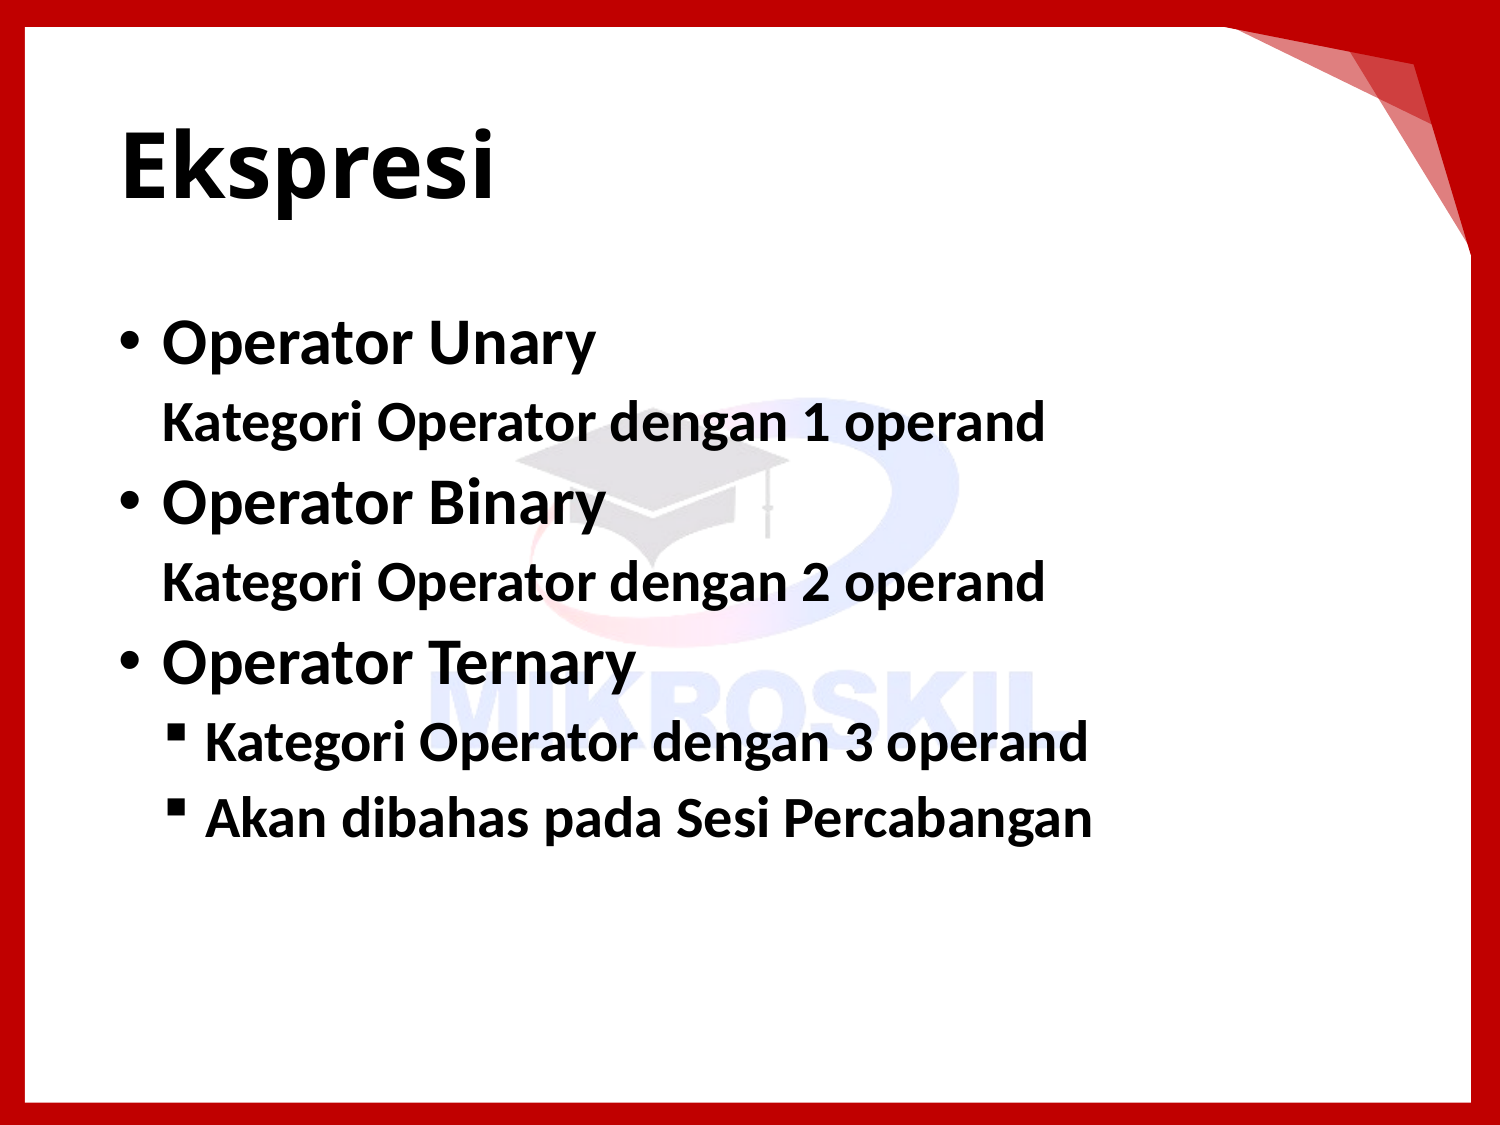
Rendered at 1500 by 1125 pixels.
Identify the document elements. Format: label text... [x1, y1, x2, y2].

list Operator Unary Kategori Operator dengan 1 operand Operator Binary Kategori Operator dengan 2 operand Operator Ternary Kategori Operator dengan 3 operand Akan dibahas pada Sesi Percabangan [103, 299, 1397, 1014]
title Ekspresi [103, 59, 1397, 278]
